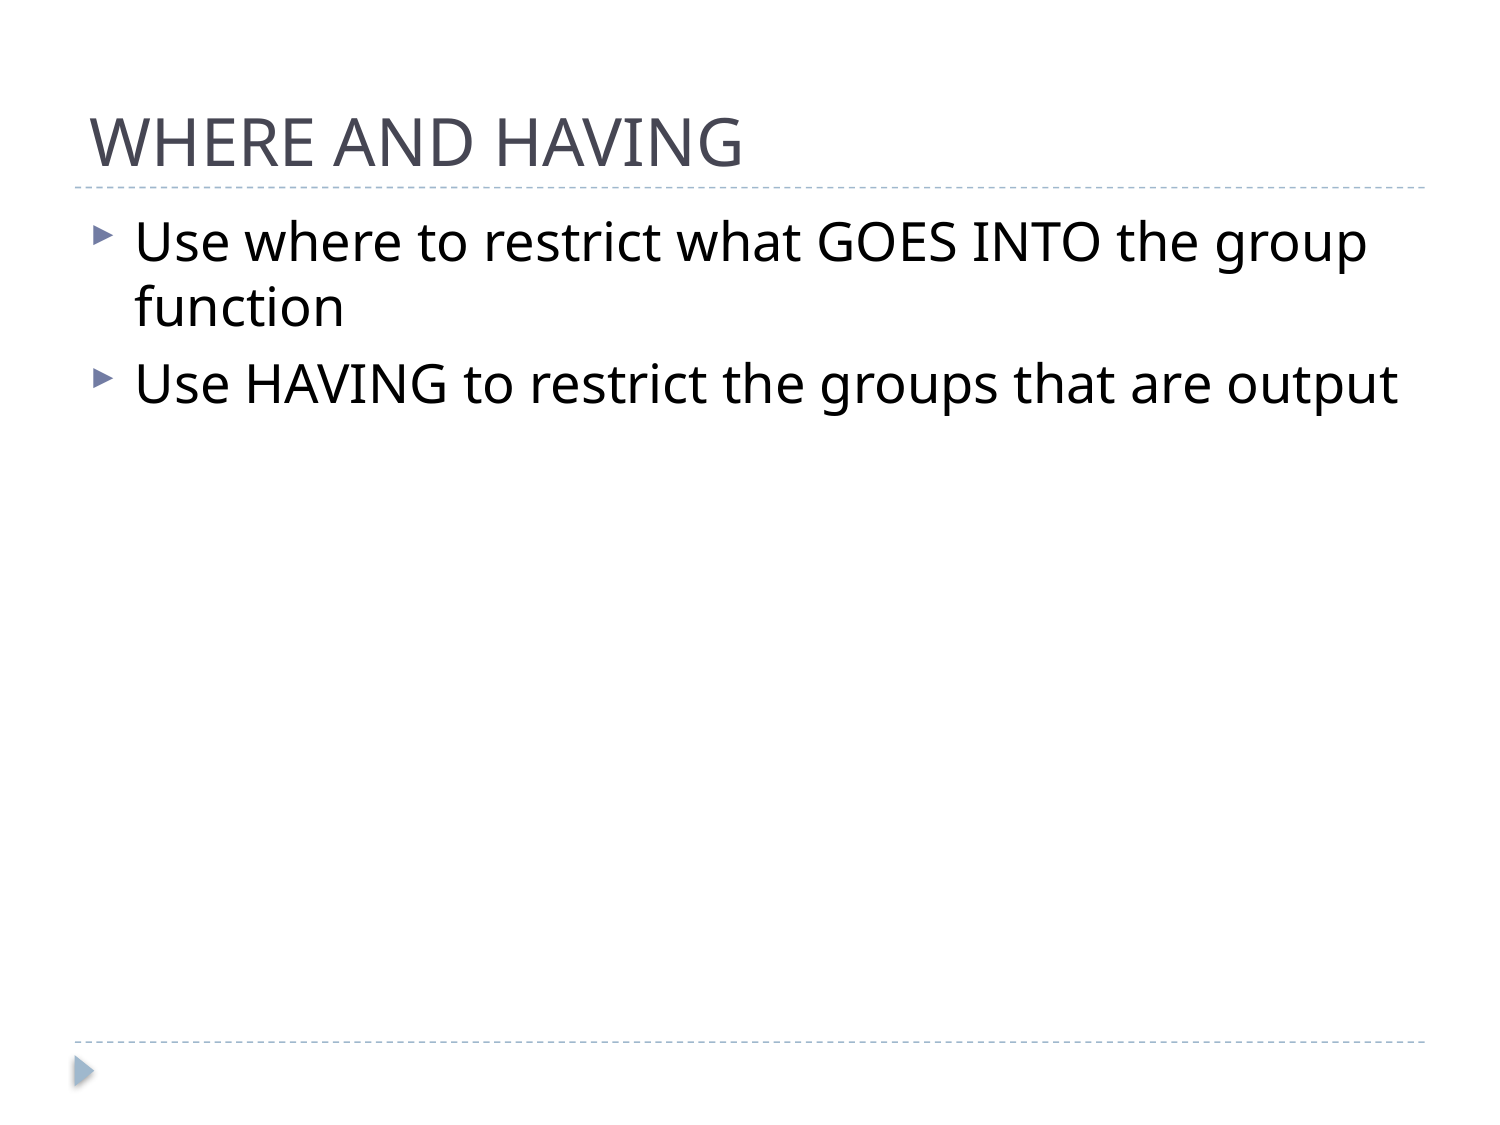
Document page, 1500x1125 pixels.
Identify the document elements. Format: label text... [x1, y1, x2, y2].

title WHERE AND HAVING [75, 24, 1425, 188]
list Use where to restrict what GOES INTO the group function Use HAVING to restrict the groups that are output [75, 200, 1425, 1010]
